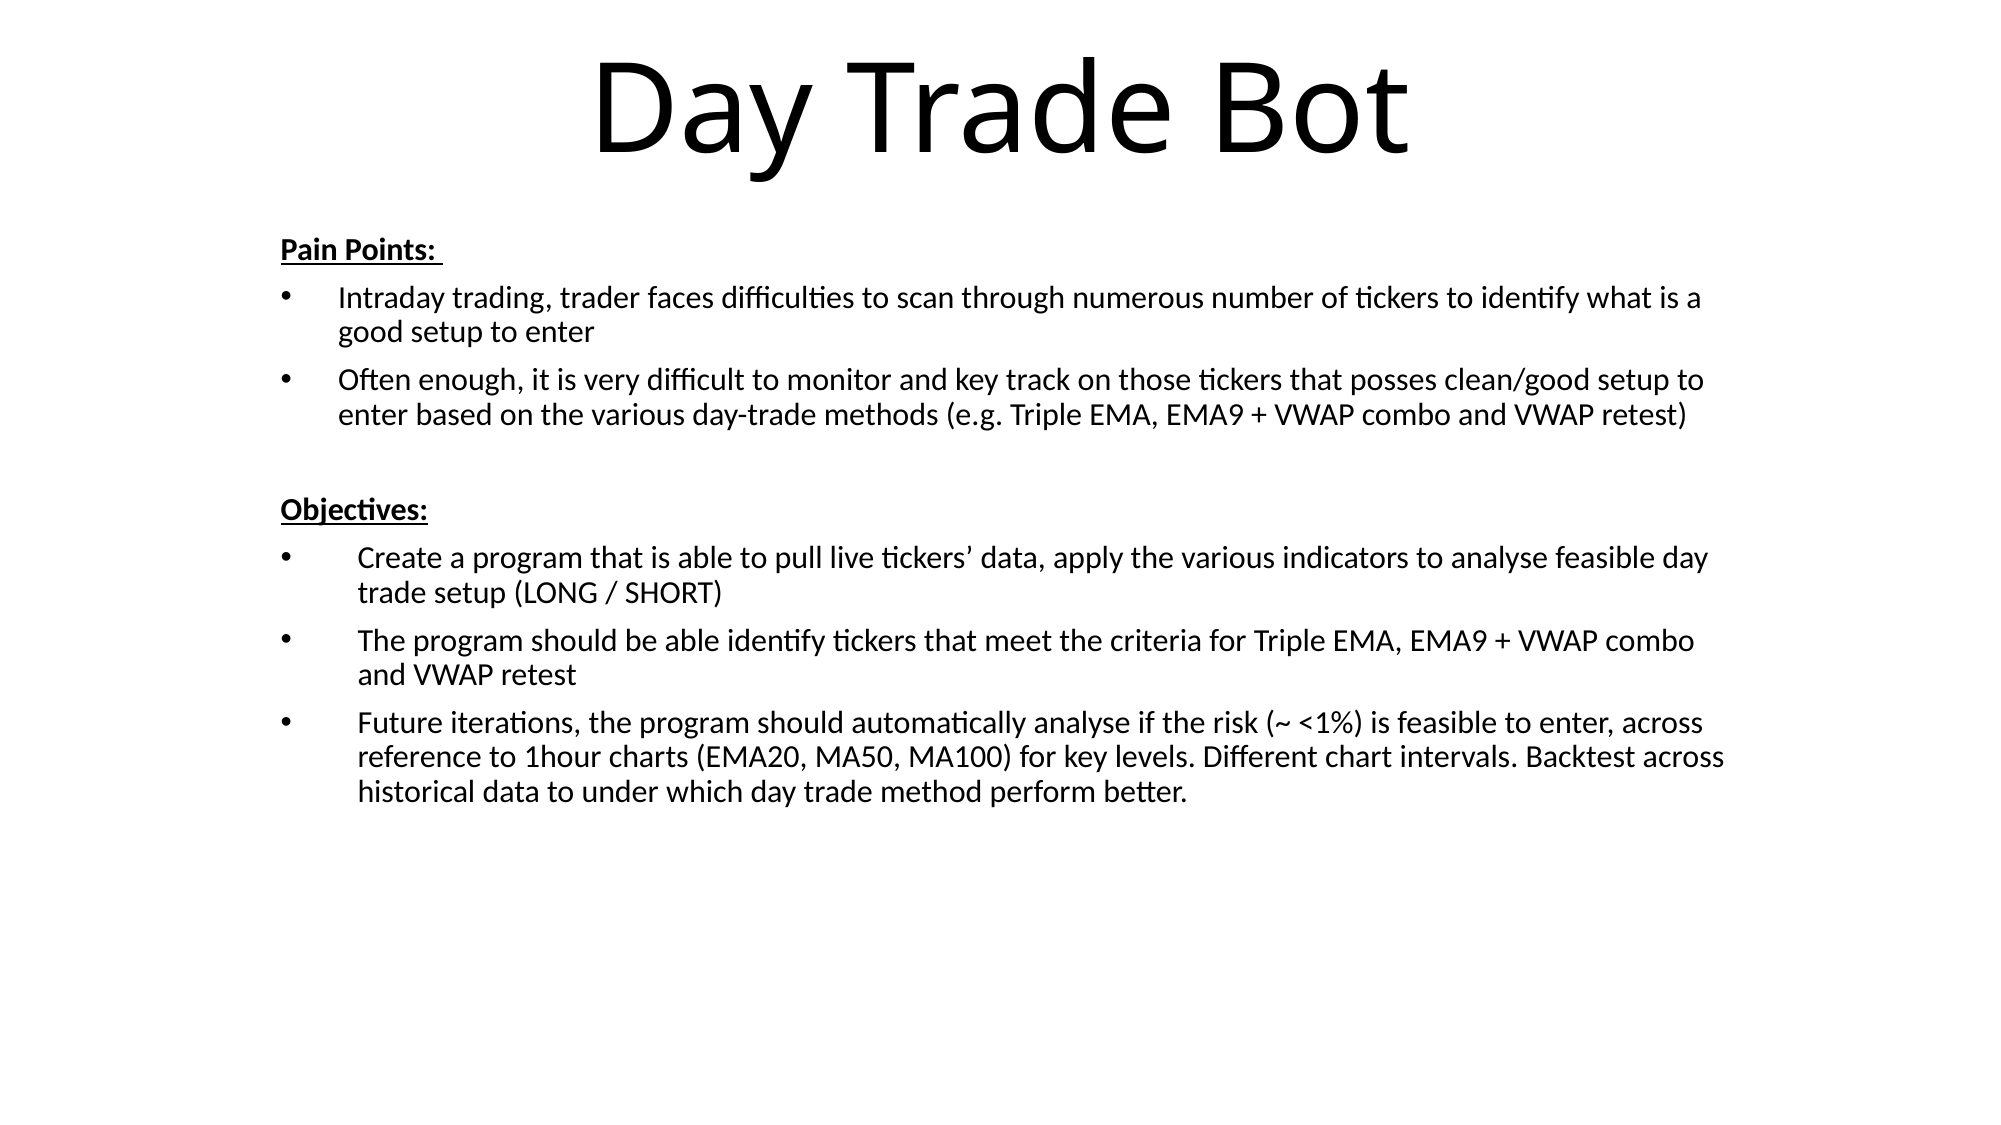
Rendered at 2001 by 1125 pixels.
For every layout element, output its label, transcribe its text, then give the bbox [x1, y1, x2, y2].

subtitle Pain Points: Intraday trading, trader faces difficulties to scan through numerous number of tickers to identify what is a good setup to enter Often enough, it is very difficult to monitor and key track on those tickers that posses clean/good setup to enter based on the various day-trade methods (e.g. Triple EMA, EMA9 + VWAP combo and VWAP retest) Objectives: Create a program that is able to pull live tickers’ data, apply the various indicators to analyse feasible day trade setup (LONG / SHORT) The program should be able identify tickers that meet the criteria for Triple EMA, EMA9 + VWAP combo and VWAP retest Future iterations, the program should automatically analyse if the risk (~ <1%) is feasible to enter, across reference to 1hour charts (EMA20, MA50, MA100) for key levels. Different chart intervals. Backtest across historical data to under which day trade method perform better. [265, 225, 1766, 825]
title Day Trade Bot [249, 27, 1750, 188]
